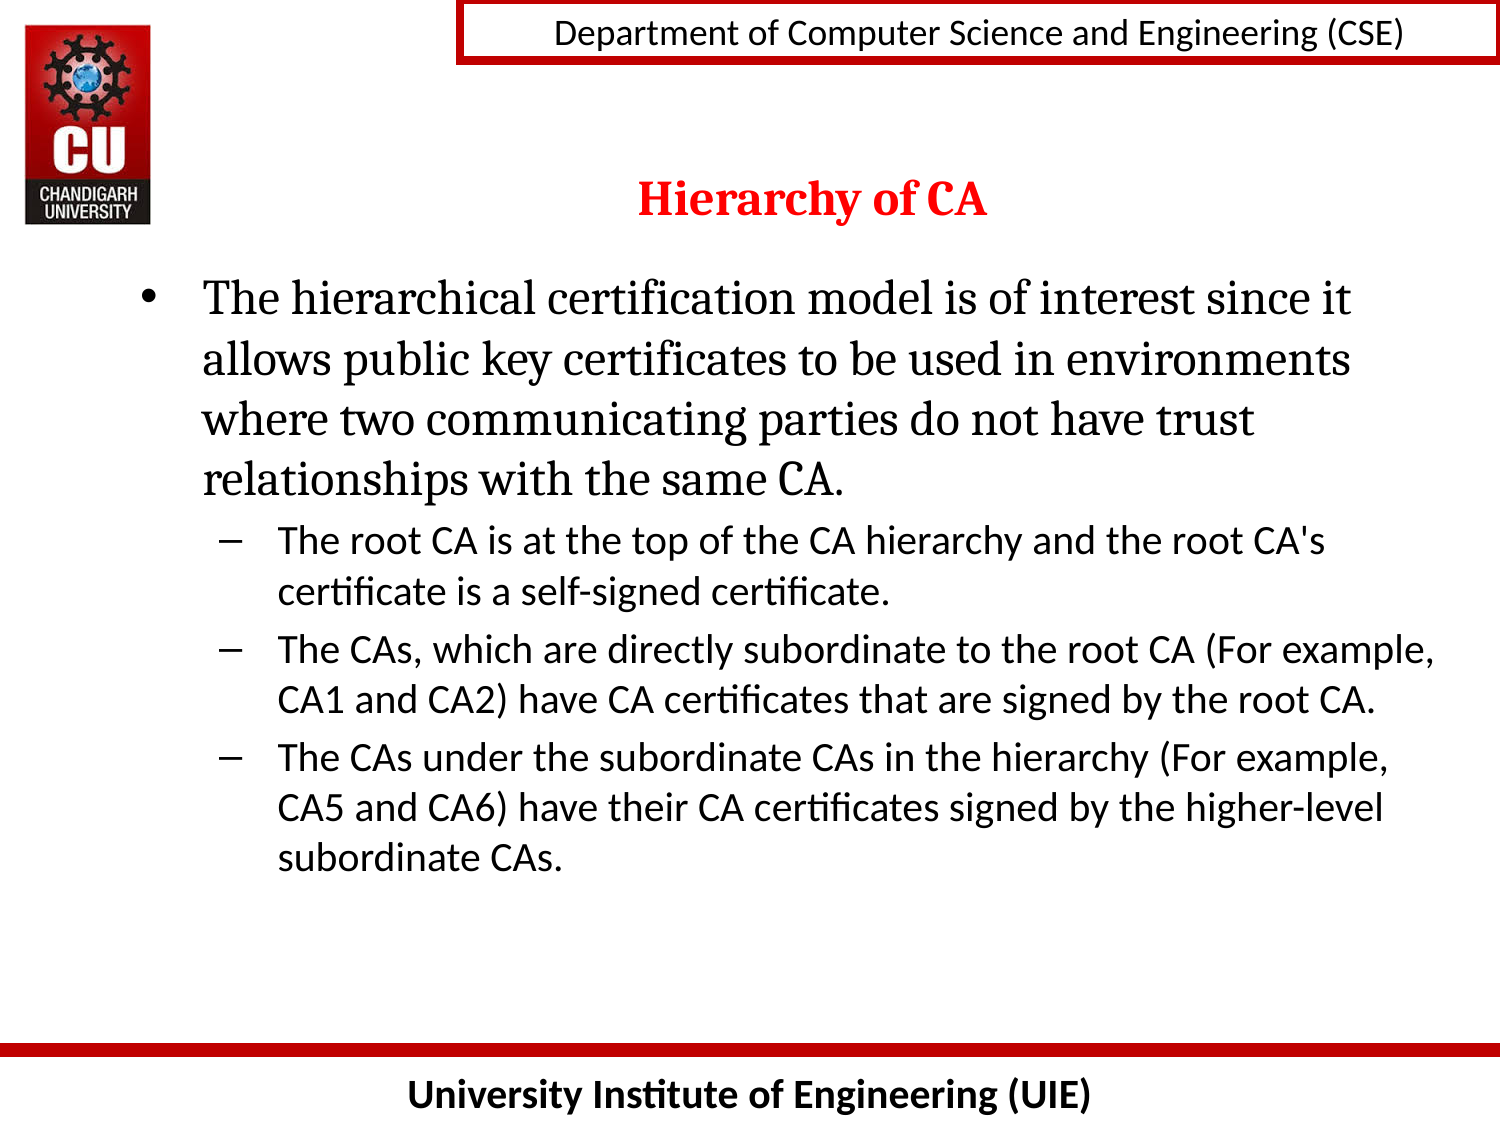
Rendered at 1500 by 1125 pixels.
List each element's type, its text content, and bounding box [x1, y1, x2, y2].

picture [24, 24, 151, 225]
title Hierarchy of CA [162, 174, 1463, 249]
list The hierarchical certification model is of interest since it allows public key certificates to be used in environments where two communicating parties do not have trust relationships with the same CA. The root CA is at the top of the CA hierarchy and the root CA's certificate is a self-signed certificate. The CAs, which are directly subordinate to the root CA (For example, CA1 and CA2) have CA certificates that are signed by the root CA. The CAs under the subordinate CAs in the hierarchy (For example, CA5 and CA6) have their CA certificates signed by the higher-level subordinate CAs. [112, 249, 1463, 1025]
